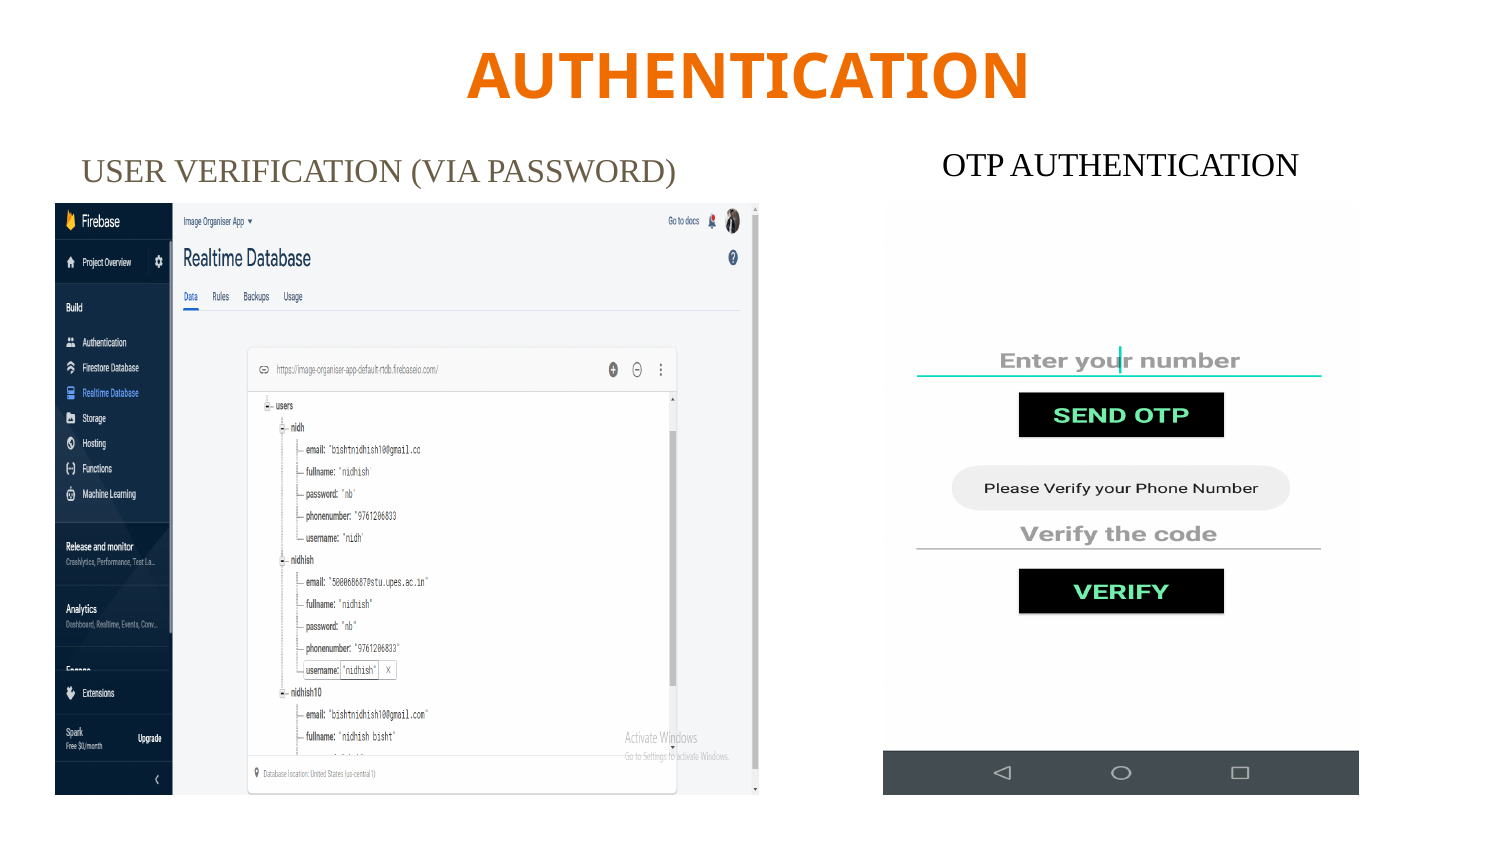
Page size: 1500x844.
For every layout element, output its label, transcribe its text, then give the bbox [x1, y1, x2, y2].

picture [883, 203, 1359, 795]
picture [50, 203, 760, 795]
title AUTHENTICATION [51, 16, 1449, 132]
list USER VERIFICATION (VIA PASSWORD) [51, 132, 708, 201]
list OTP AUTHENTICATION [792, 132, 1449, 674]
